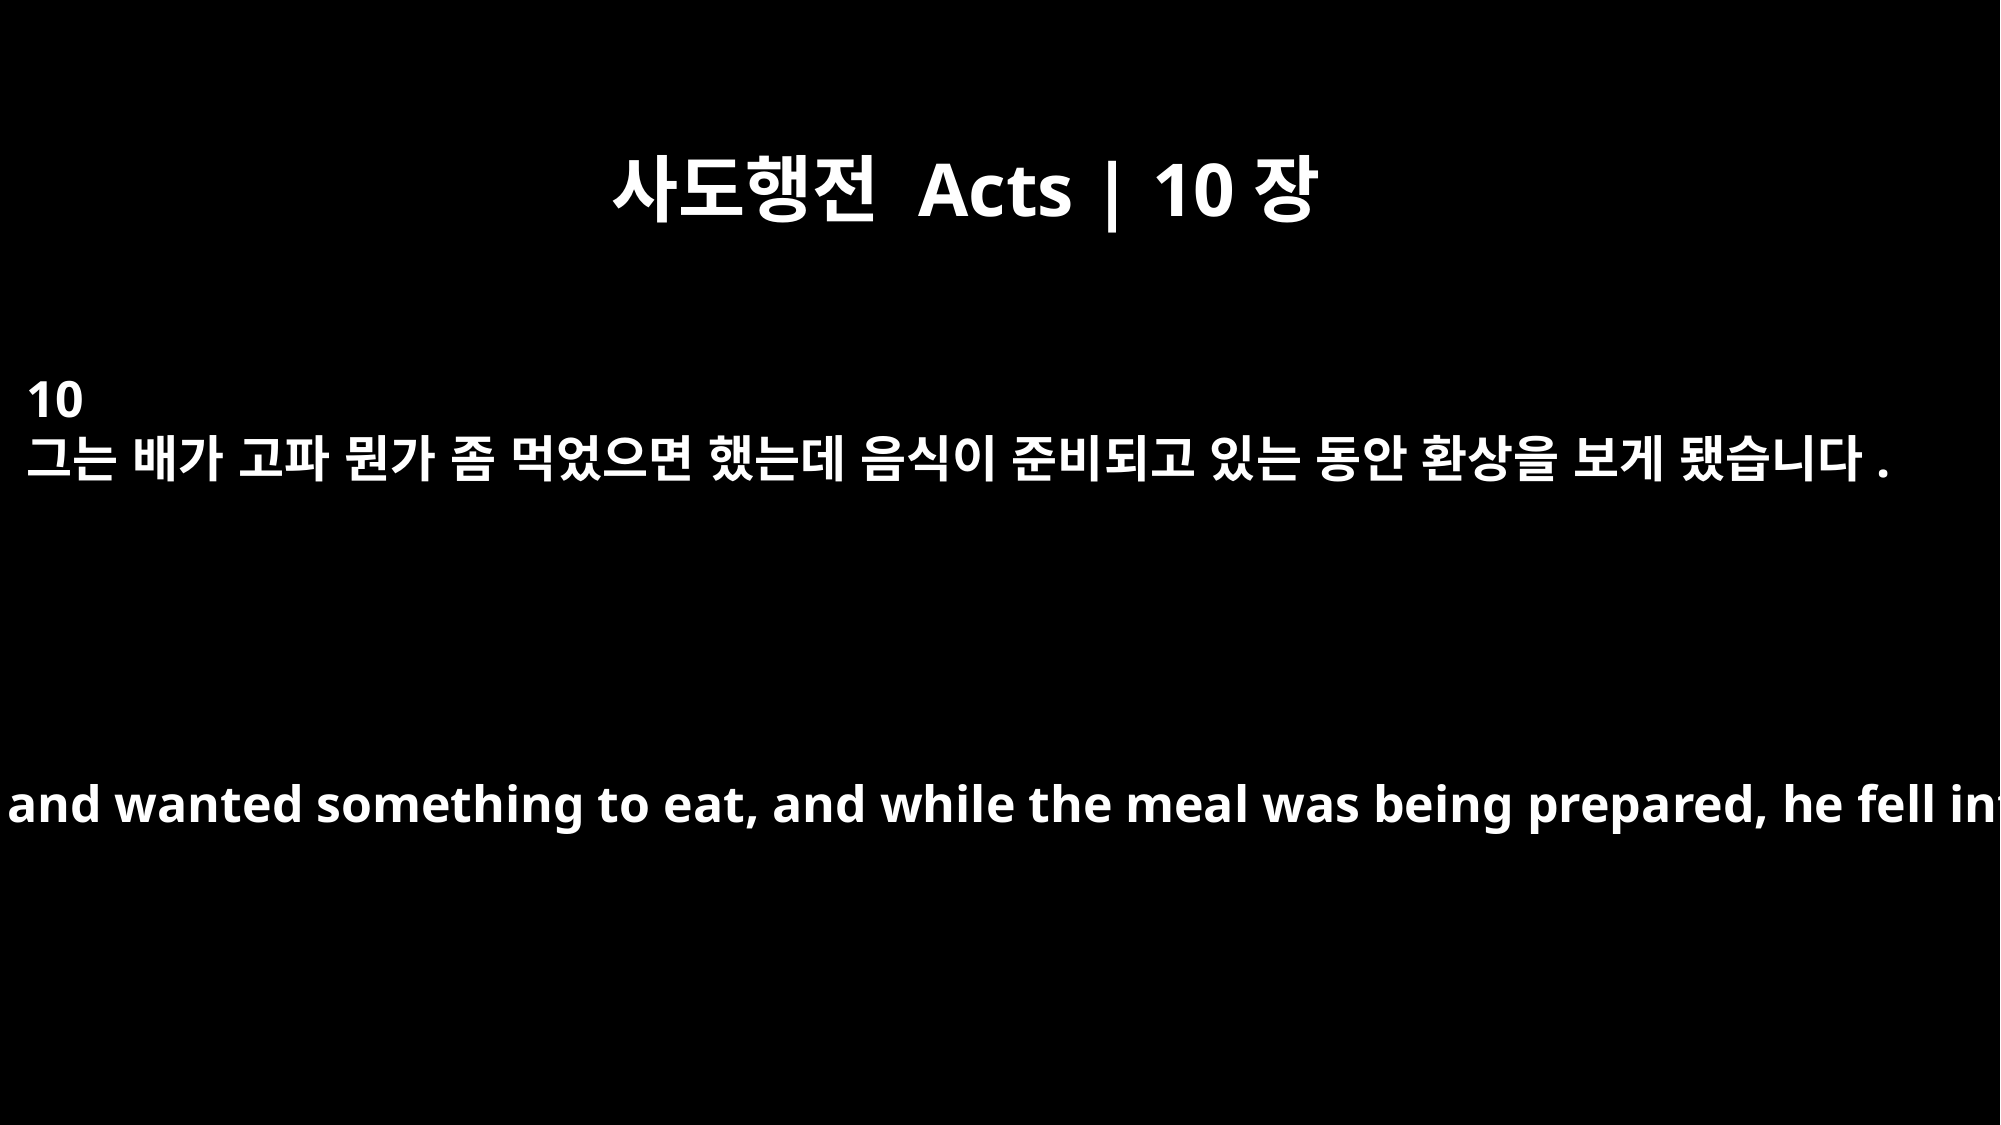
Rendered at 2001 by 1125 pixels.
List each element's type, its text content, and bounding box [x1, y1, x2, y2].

text_box 10 그는 배가 고파 뭔가 좀 먹었으면 했는데 음식이 준비되고 있는 동안 환상을 보게 됐습니다. [11, 359, 1906, 495]
text_box 사도행전 Acts | 10장 [596, 136, 1336, 239]
text_box He became hungry and wanted something to eat, and while the meal was being prepared, he fell into a trance. [0, 764, 2000, 840]
